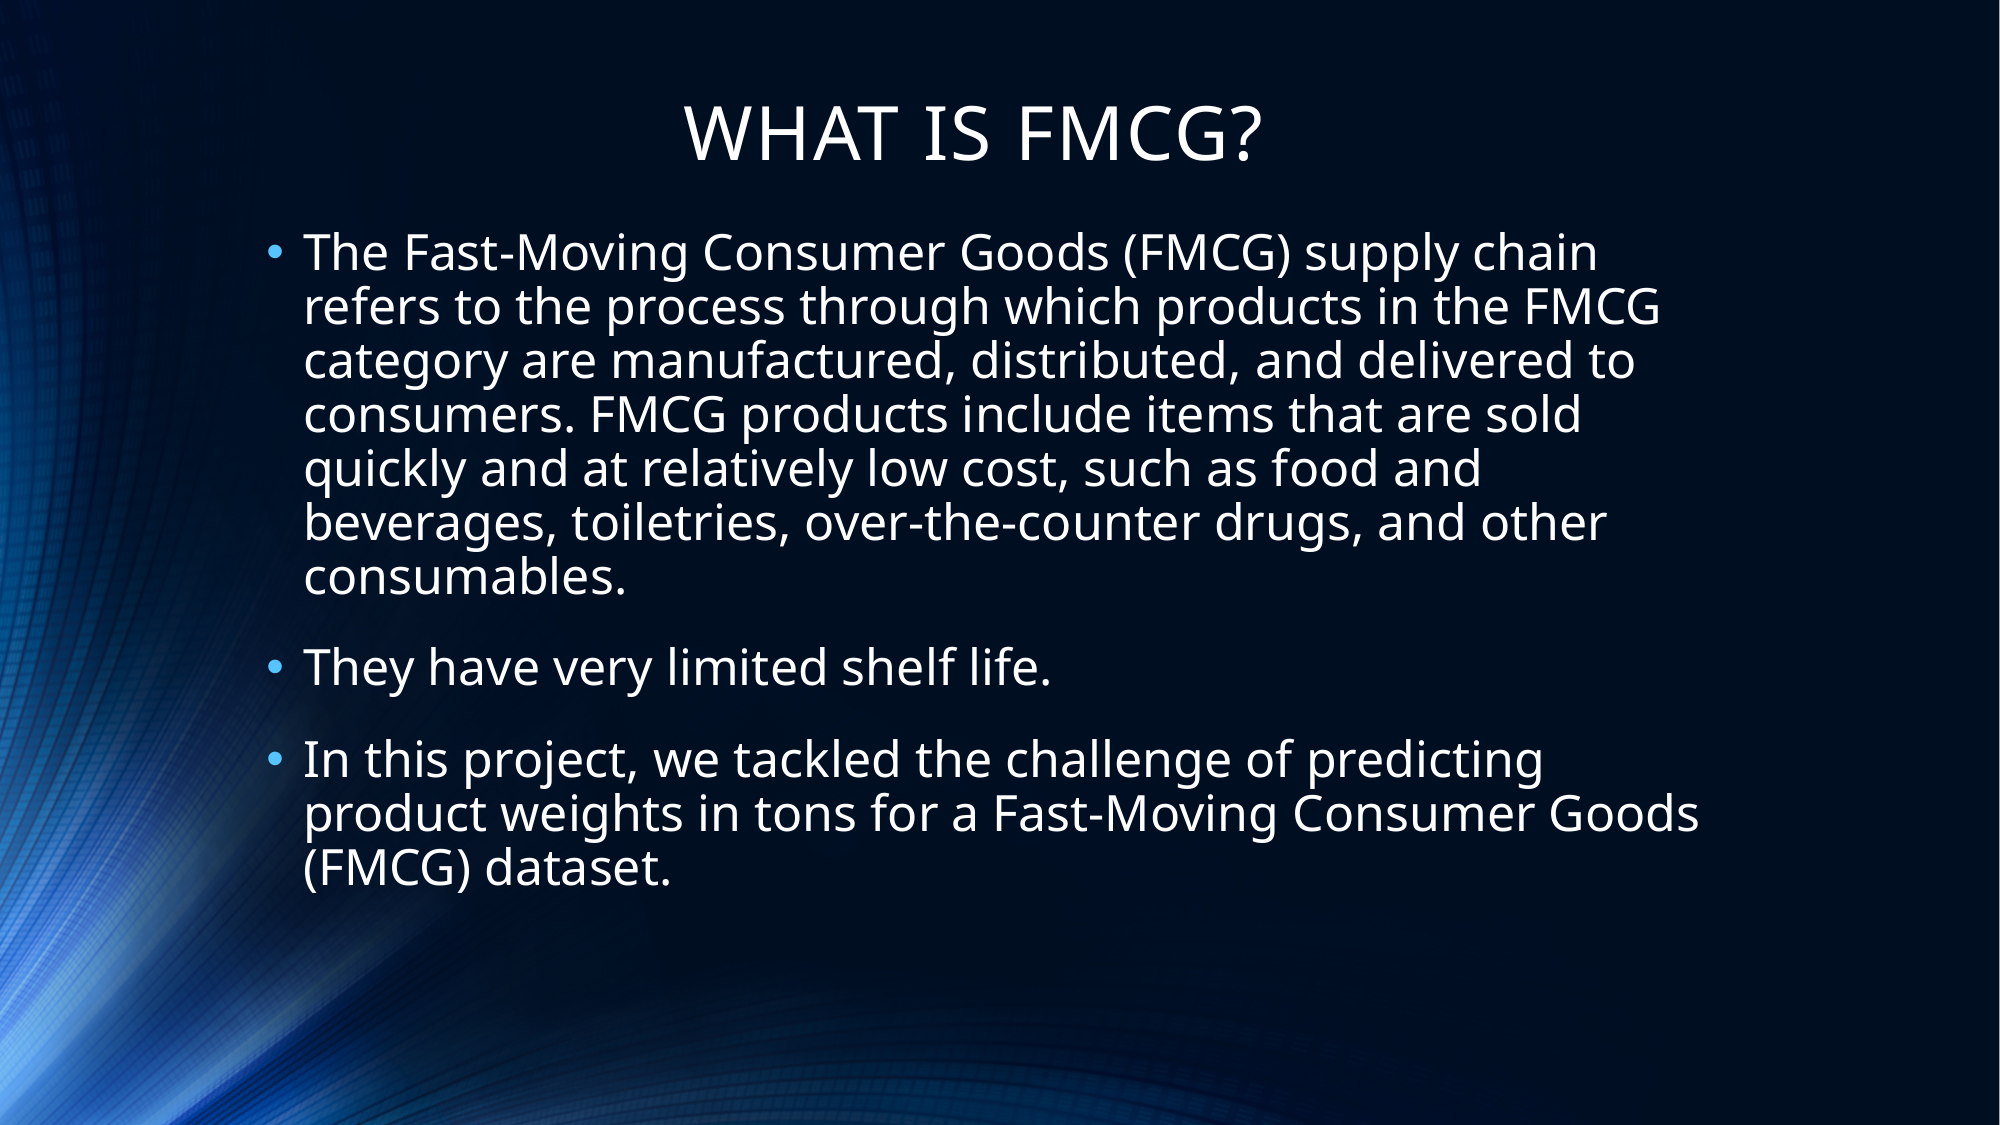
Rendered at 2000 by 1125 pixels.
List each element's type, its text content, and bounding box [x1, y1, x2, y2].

picture [0, 0, 2000, 1125]
list The Fast-Moving Consumer Goods (FMCG) supply chain refers to the process through which products in the FMCG category are manufactured, distributed, and delivered to consumers. FMCG products include items that are sold quickly and at relatively low cost, such as food and beverages, toiletries, over-the-counter drugs, and other consumables. They have very limited shelf life. In this project, we tackled the challenge of predicting product weights in tons for a Fast-Moving Consumer Goods (FMCG) dataset. [251, 219, 1750, 895]
title WHAT IS FMCG? [668, 62, 1750, 185]
